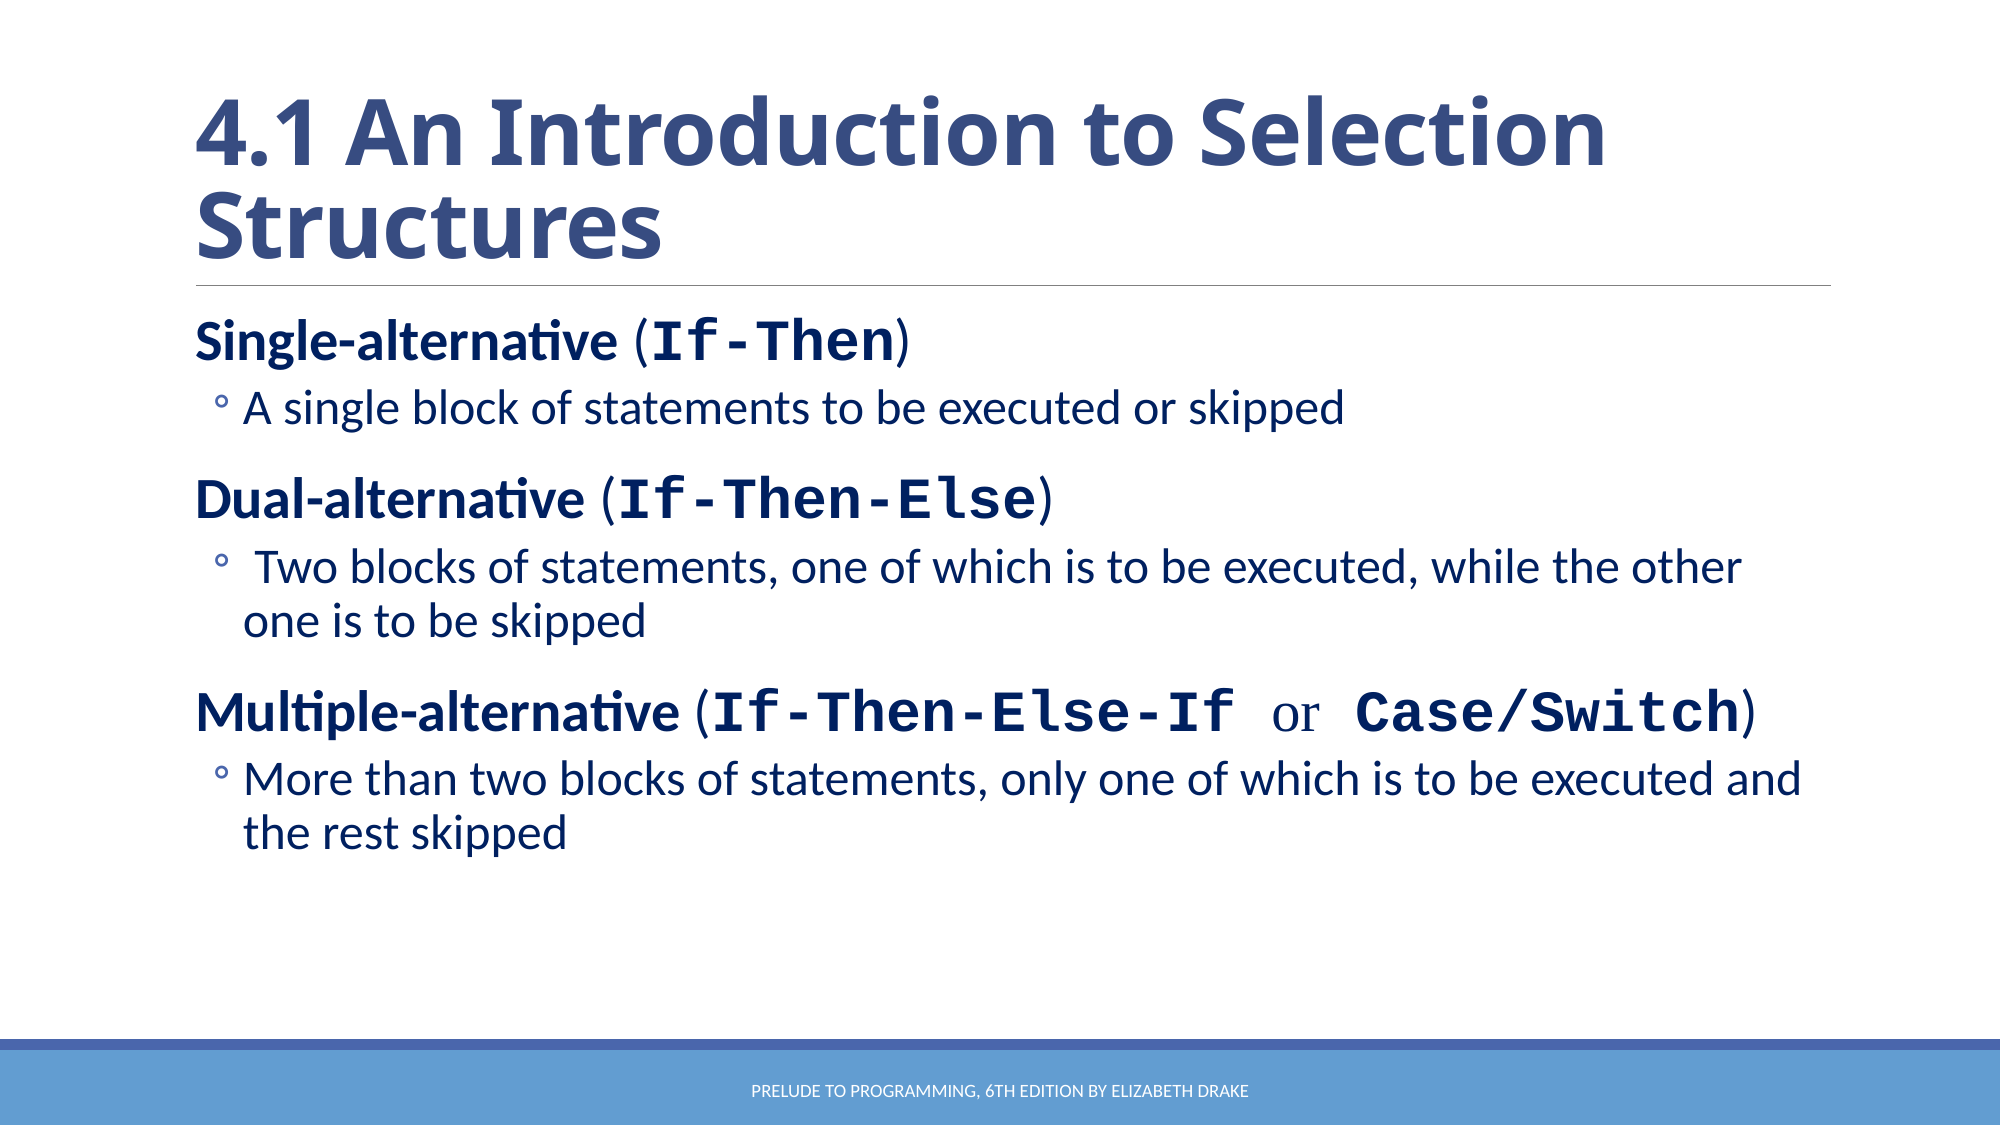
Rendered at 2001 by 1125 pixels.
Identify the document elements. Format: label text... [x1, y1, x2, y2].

list Single-alternative (If-Then) A single block of statements to be executed or skipped Dual-alternative (If-Then-Else) Two blocks of statements, one of which is to be executed, while the other one is to be skipped Multiple-alternative (If-Then-Else-If or Case/Switch) More than two blocks of statements, only one of which is to be executed and the rest skipped [180, 302, 1830, 963]
title 4.1 An Introduction to Selection Structures [180, 47, 1830, 285]
footer Prelude to Programming, 6th edition by Elizabeth Drake [604, 1059, 1396, 1120]
